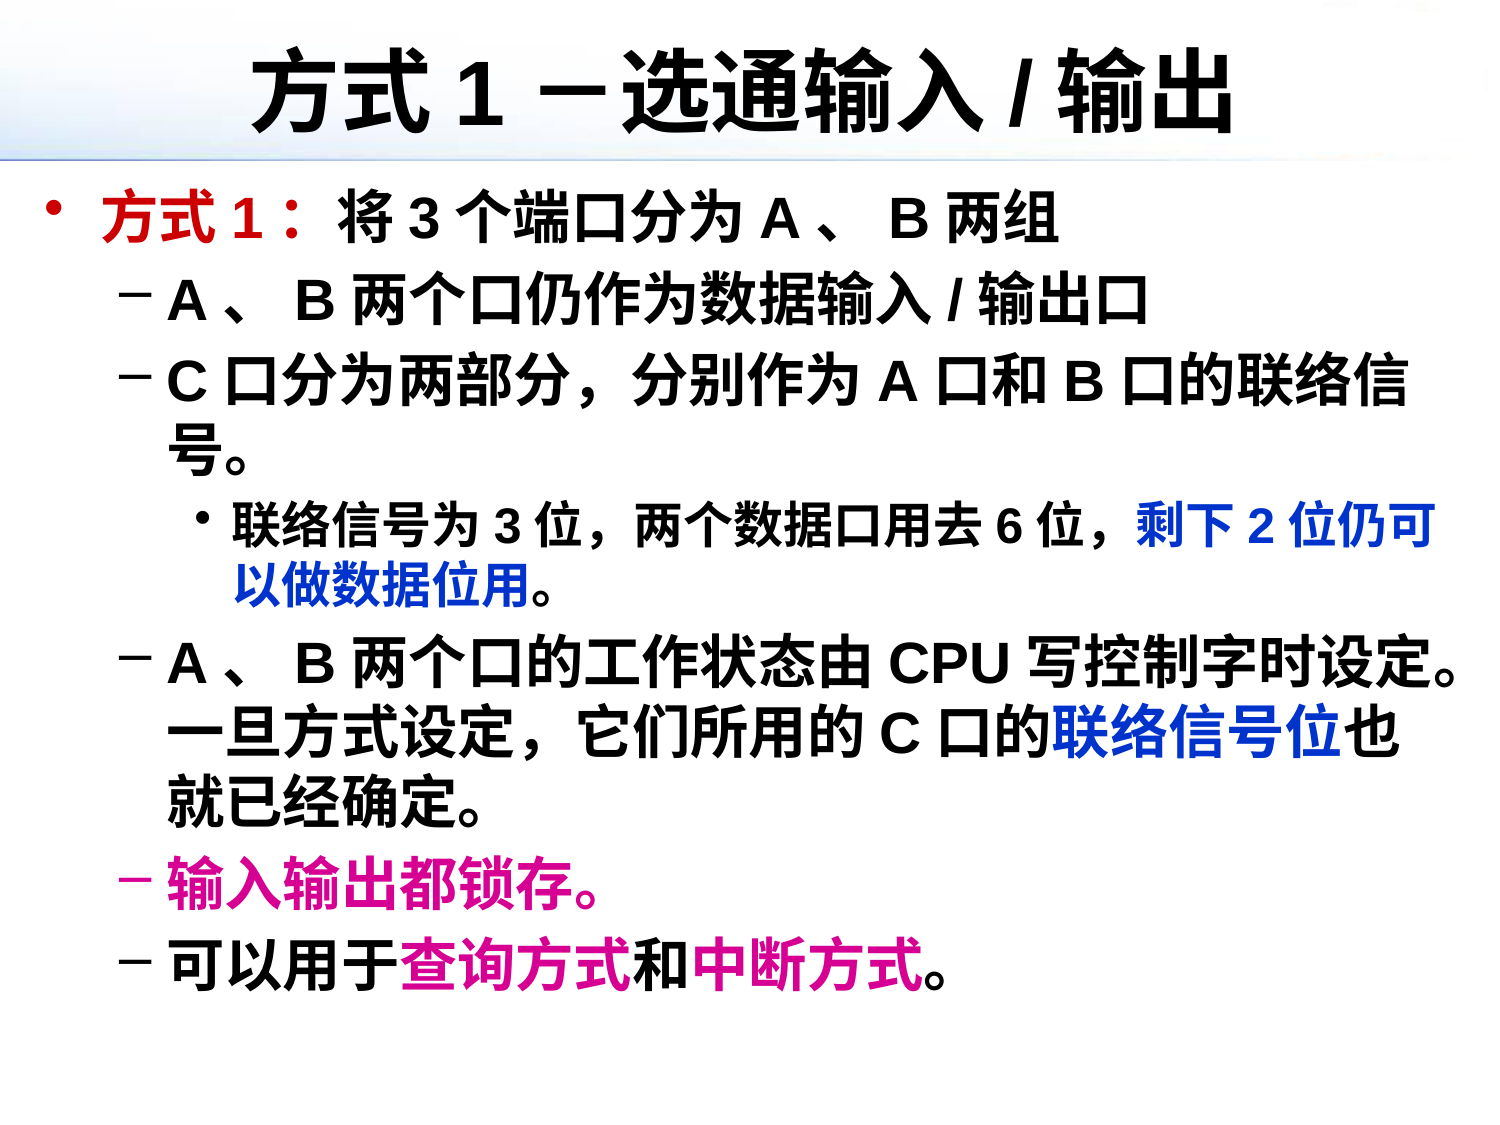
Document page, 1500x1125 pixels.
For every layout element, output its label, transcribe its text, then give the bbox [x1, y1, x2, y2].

title 方式1－选通输入/输出 [29, 31, 1459, 147]
picture [0, 0, 1500, 161]
list 方式1：将3个端口分为A、B两组 A、B两个口仍作为数据输入/输出口 C口分为两部分，分别作为A口和B口的联络信号。 联络信号为3位，两个数据口用去6位，剩下2位仍可以做数据位用。 A、B两个口的工作状态由CPU写控制字时设定。一旦方式设定，它们所用的C口的联络信号位也就已经确定。 输入输出都锁存。 可以用于查询方式和中断方式。 [29, 172, 1459, 1071]
